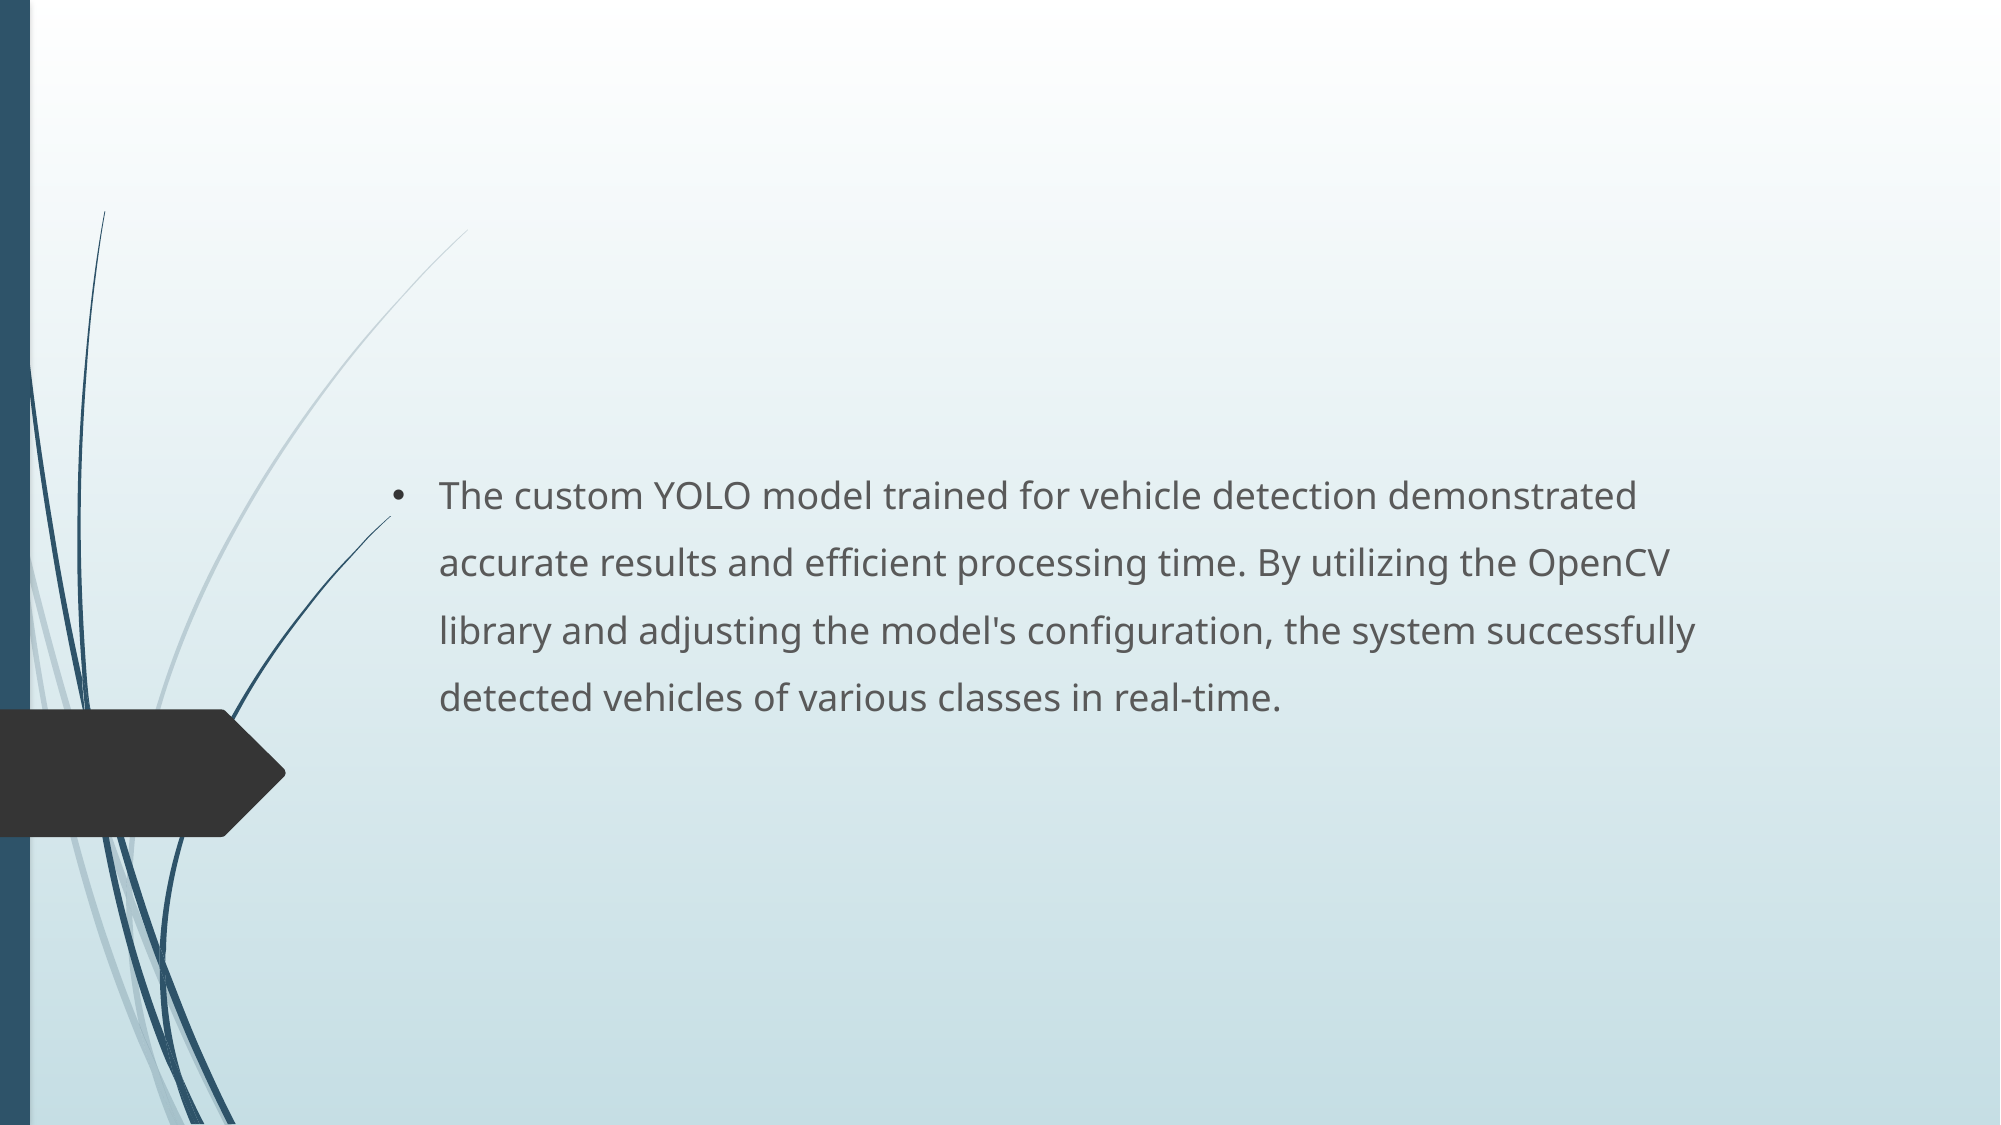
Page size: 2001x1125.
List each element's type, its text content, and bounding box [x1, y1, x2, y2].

subtitle The custom YOLO model trained for vehicle detection demonstrated accurate results and efficient processing time. By utilizing the OpenCV library and adjusting the model's configuration, the system successfully detected vehicles of various classes in real-time. [377, 441, 1784, 844]
